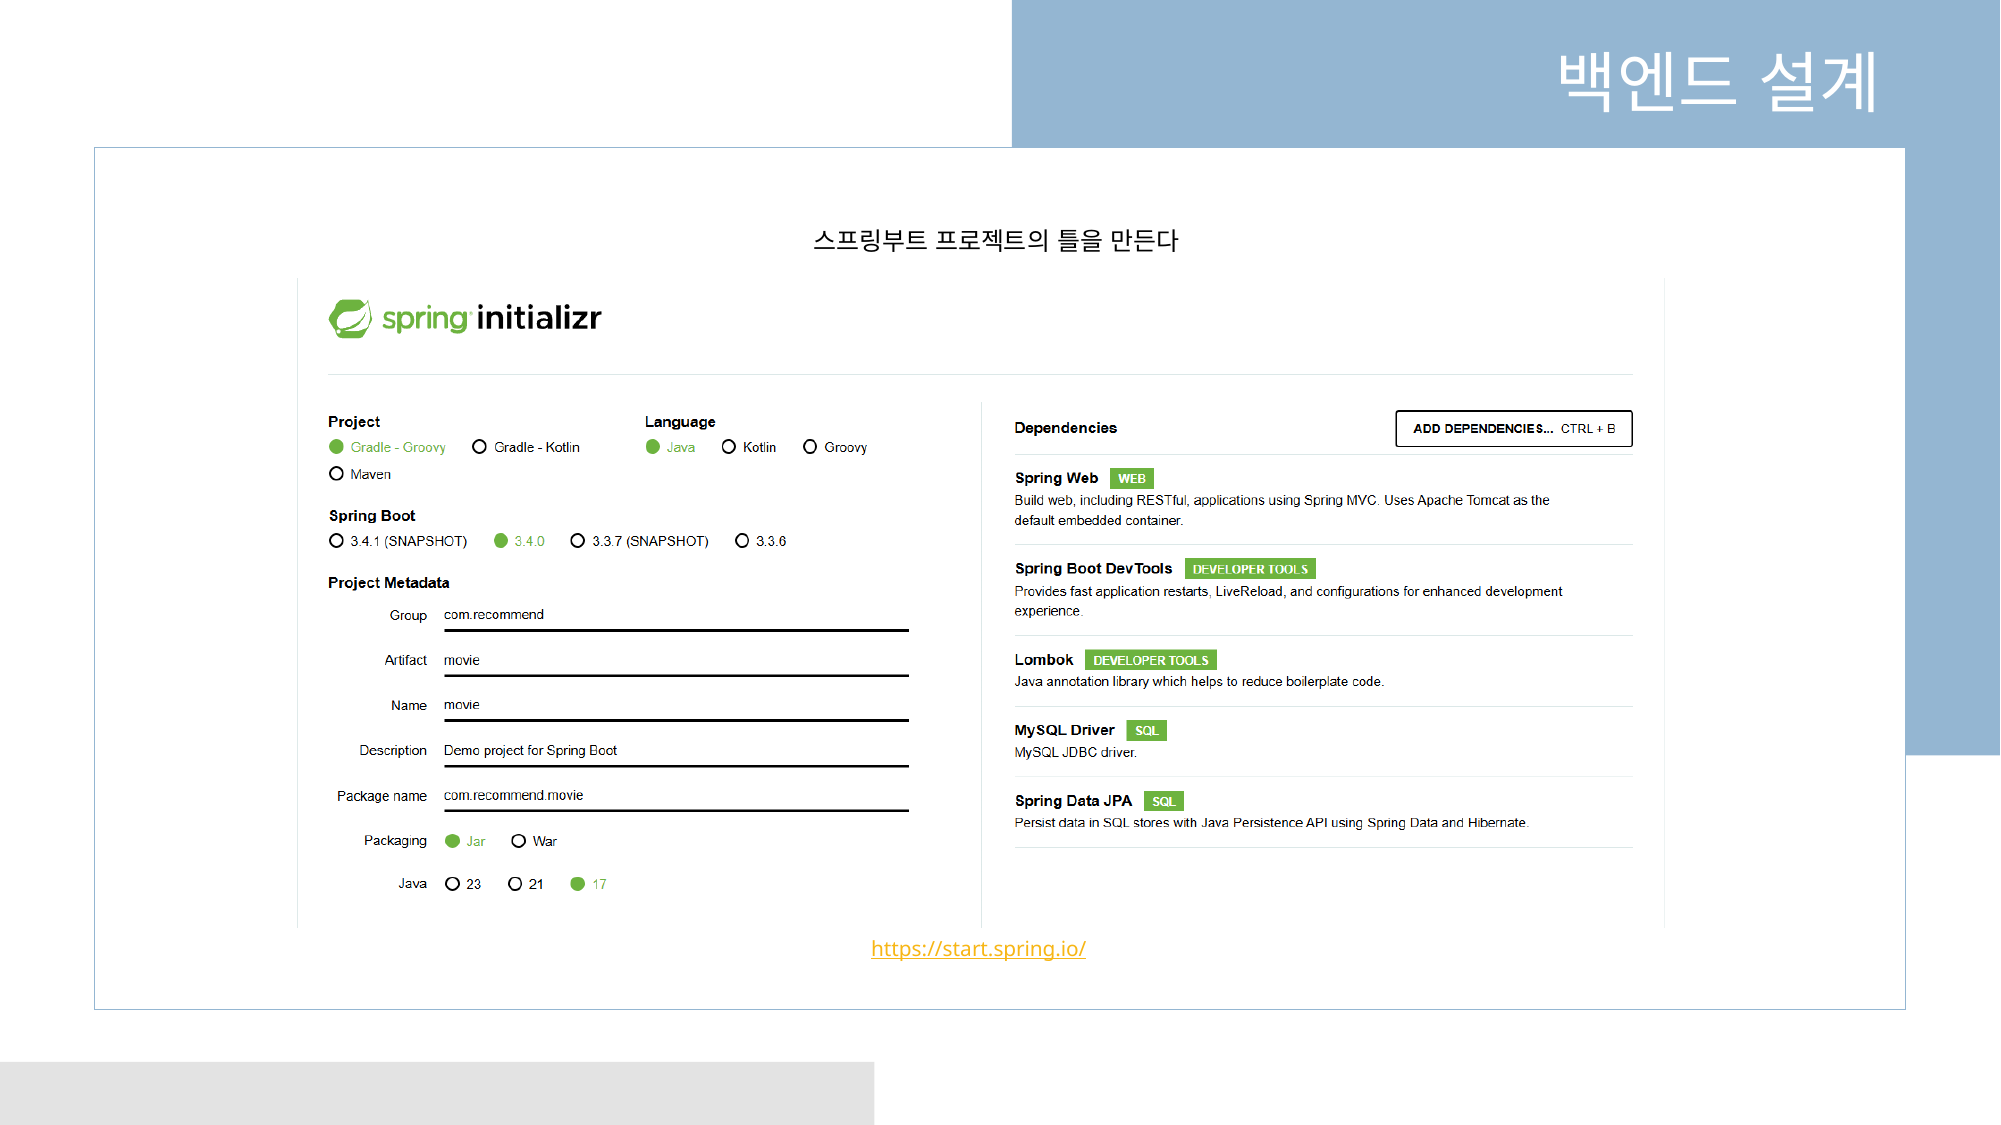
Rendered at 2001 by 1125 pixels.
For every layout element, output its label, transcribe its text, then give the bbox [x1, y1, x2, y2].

text_box 백엔드 설계 [1540, 32, 1897, 128]
picture [292, 278, 1665, 929]
text_box https://start.spring.io/ [856, 929, 1102, 971]
text_box 스프링부트 프로젝트의 틀을 만든다 [798, 218, 1202, 263]
